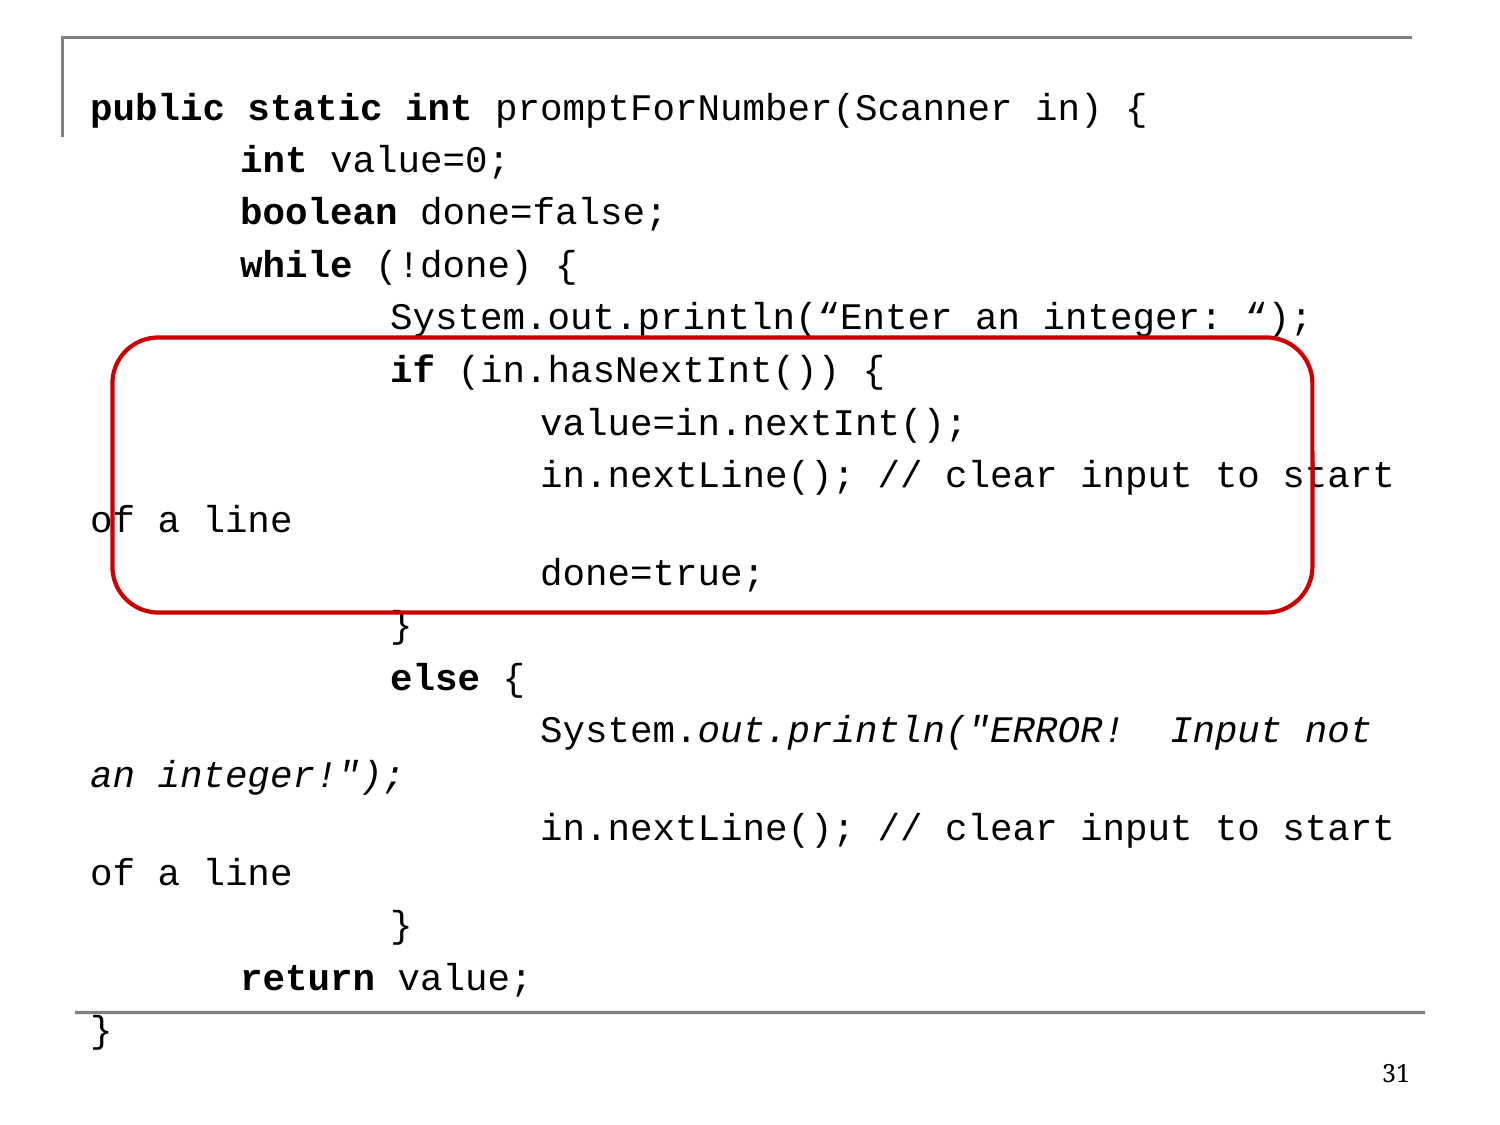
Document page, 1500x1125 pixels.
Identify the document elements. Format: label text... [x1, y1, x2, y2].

text_box [110, 335, 1315, 615]
slide_number 31 [1074, 1023, 1426, 1100]
list public static int promptForNumber(Scanner in) { int value=0; boolean done=false; while (!done) { System.out.println(“Enter an integer: “); if (in.hasNextInt()) { value=in.nextInt(); in.nextLine(); // clear input to start of a line done=true; } else { System.out.println("ERROR! Input not an integer!"); in.nextLine(); // clear input to start of a line } return value; } [74, 74, 1426, 1001]
